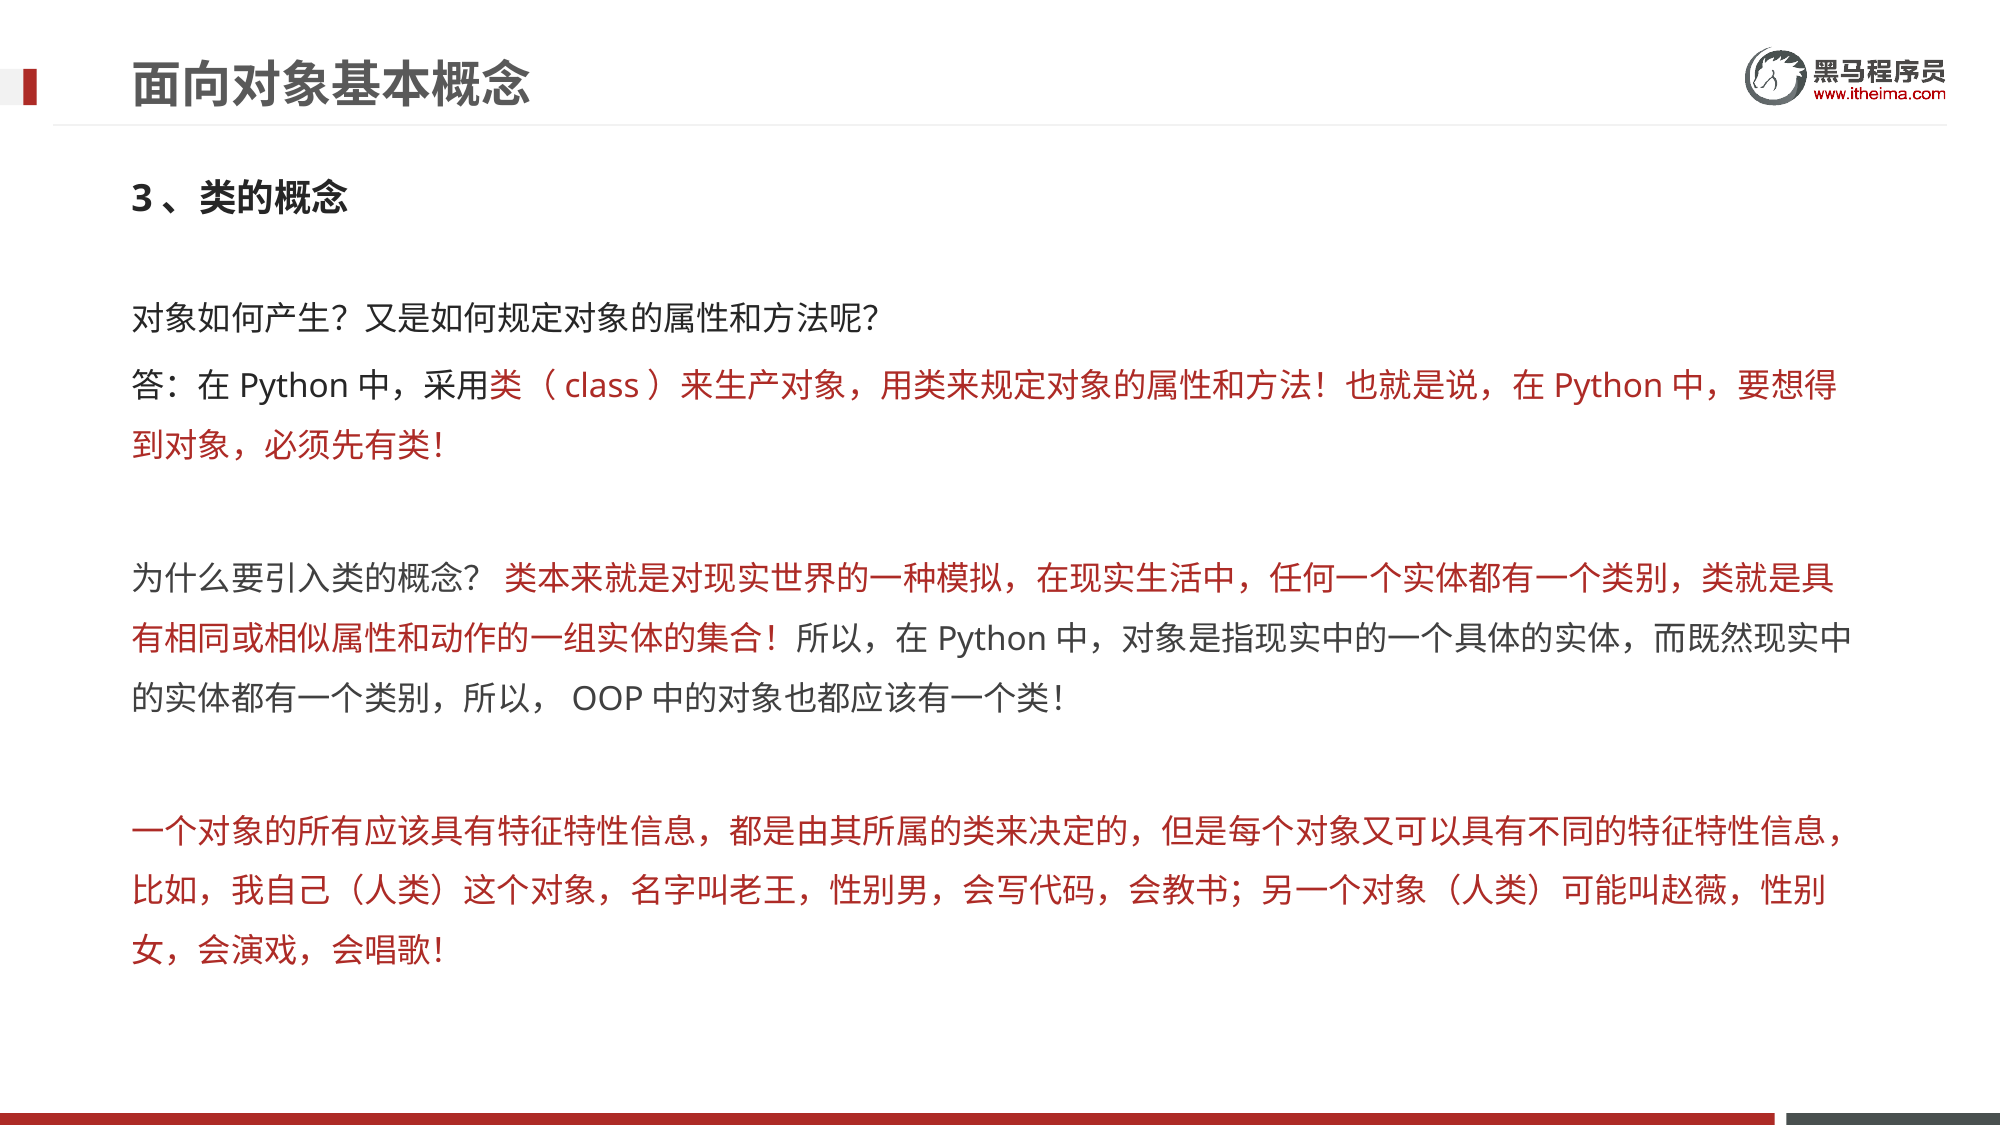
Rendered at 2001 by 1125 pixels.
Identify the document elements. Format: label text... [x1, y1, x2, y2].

picture [1744, 46, 1946, 106]
title 面向对象基本概念 [116, 40, 1556, 125]
list 对象如何产生？又是如何规定对象的属性和方法呢？ 答：在Python中，采用类（class）来生产对象，用类来规定对象的属性和方法！也就是说，在Python中，要想得到对象，必须先有类！ 为什么要引入类的概念？ 类本来就是对现实世界的一种模拟，在现实生活中，任何一个实体都有一个类别，类就是具有相同或相似属性和动作的一组实体的集合！所以，在Python中，对象是指现实中的一个具体的实体，而既然现实中的实体都有一个类别，所以，OOP中的对象也都应该有一个类！ 一个对象的所有应该具有特征特性信息，都是由其所属的类来决定的，但是每个对象又可以具有不同的特征特性信息，比如，我自己（人类）这个对象，名字叫老王，性别男，会写代码，会教书；另一个对象（人类）可能叫赵薇，性别女，会演戏，会唱歌！ [116, 270, 1880, 1027]
list 3、类的概念 [116, 154, 1880, 239]
